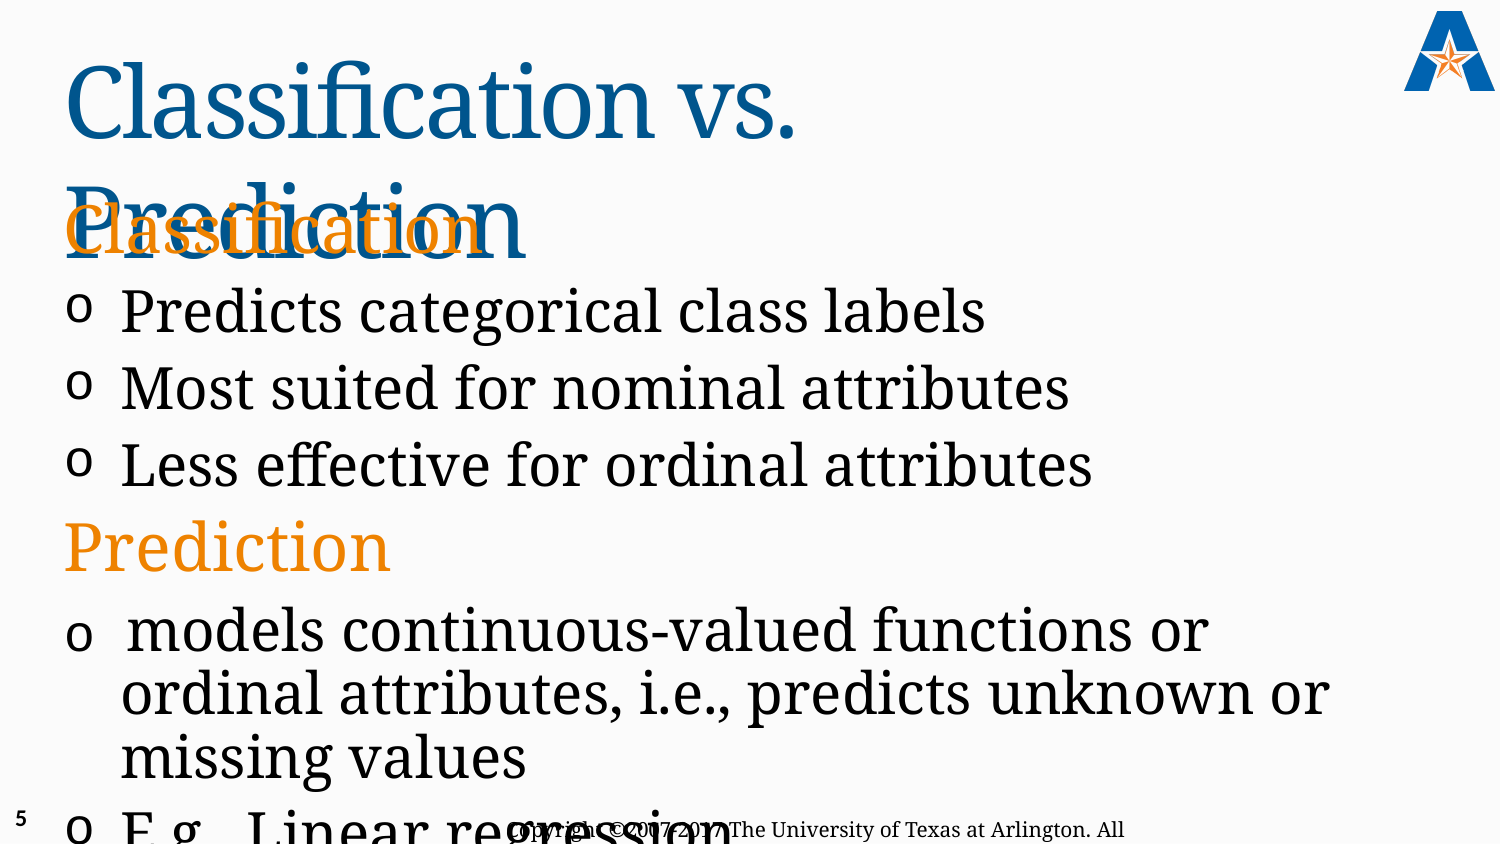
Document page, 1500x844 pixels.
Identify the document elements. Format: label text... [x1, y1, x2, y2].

title Classification vs. Prediction [61, 36, 1073, 175]
picture [1404, 11, 1495, 91]
slide_number 5 [8, 801, 49, 844]
text_box Classification Predicts categorical class labels Most suited for nominal attributes Less effective for ordinal attributes Prediction o models continuous-valued functions or ordinal attributes, i.e., predicts unknown or missing values E.g., Linear regression [61, 175, 1415, 844]
